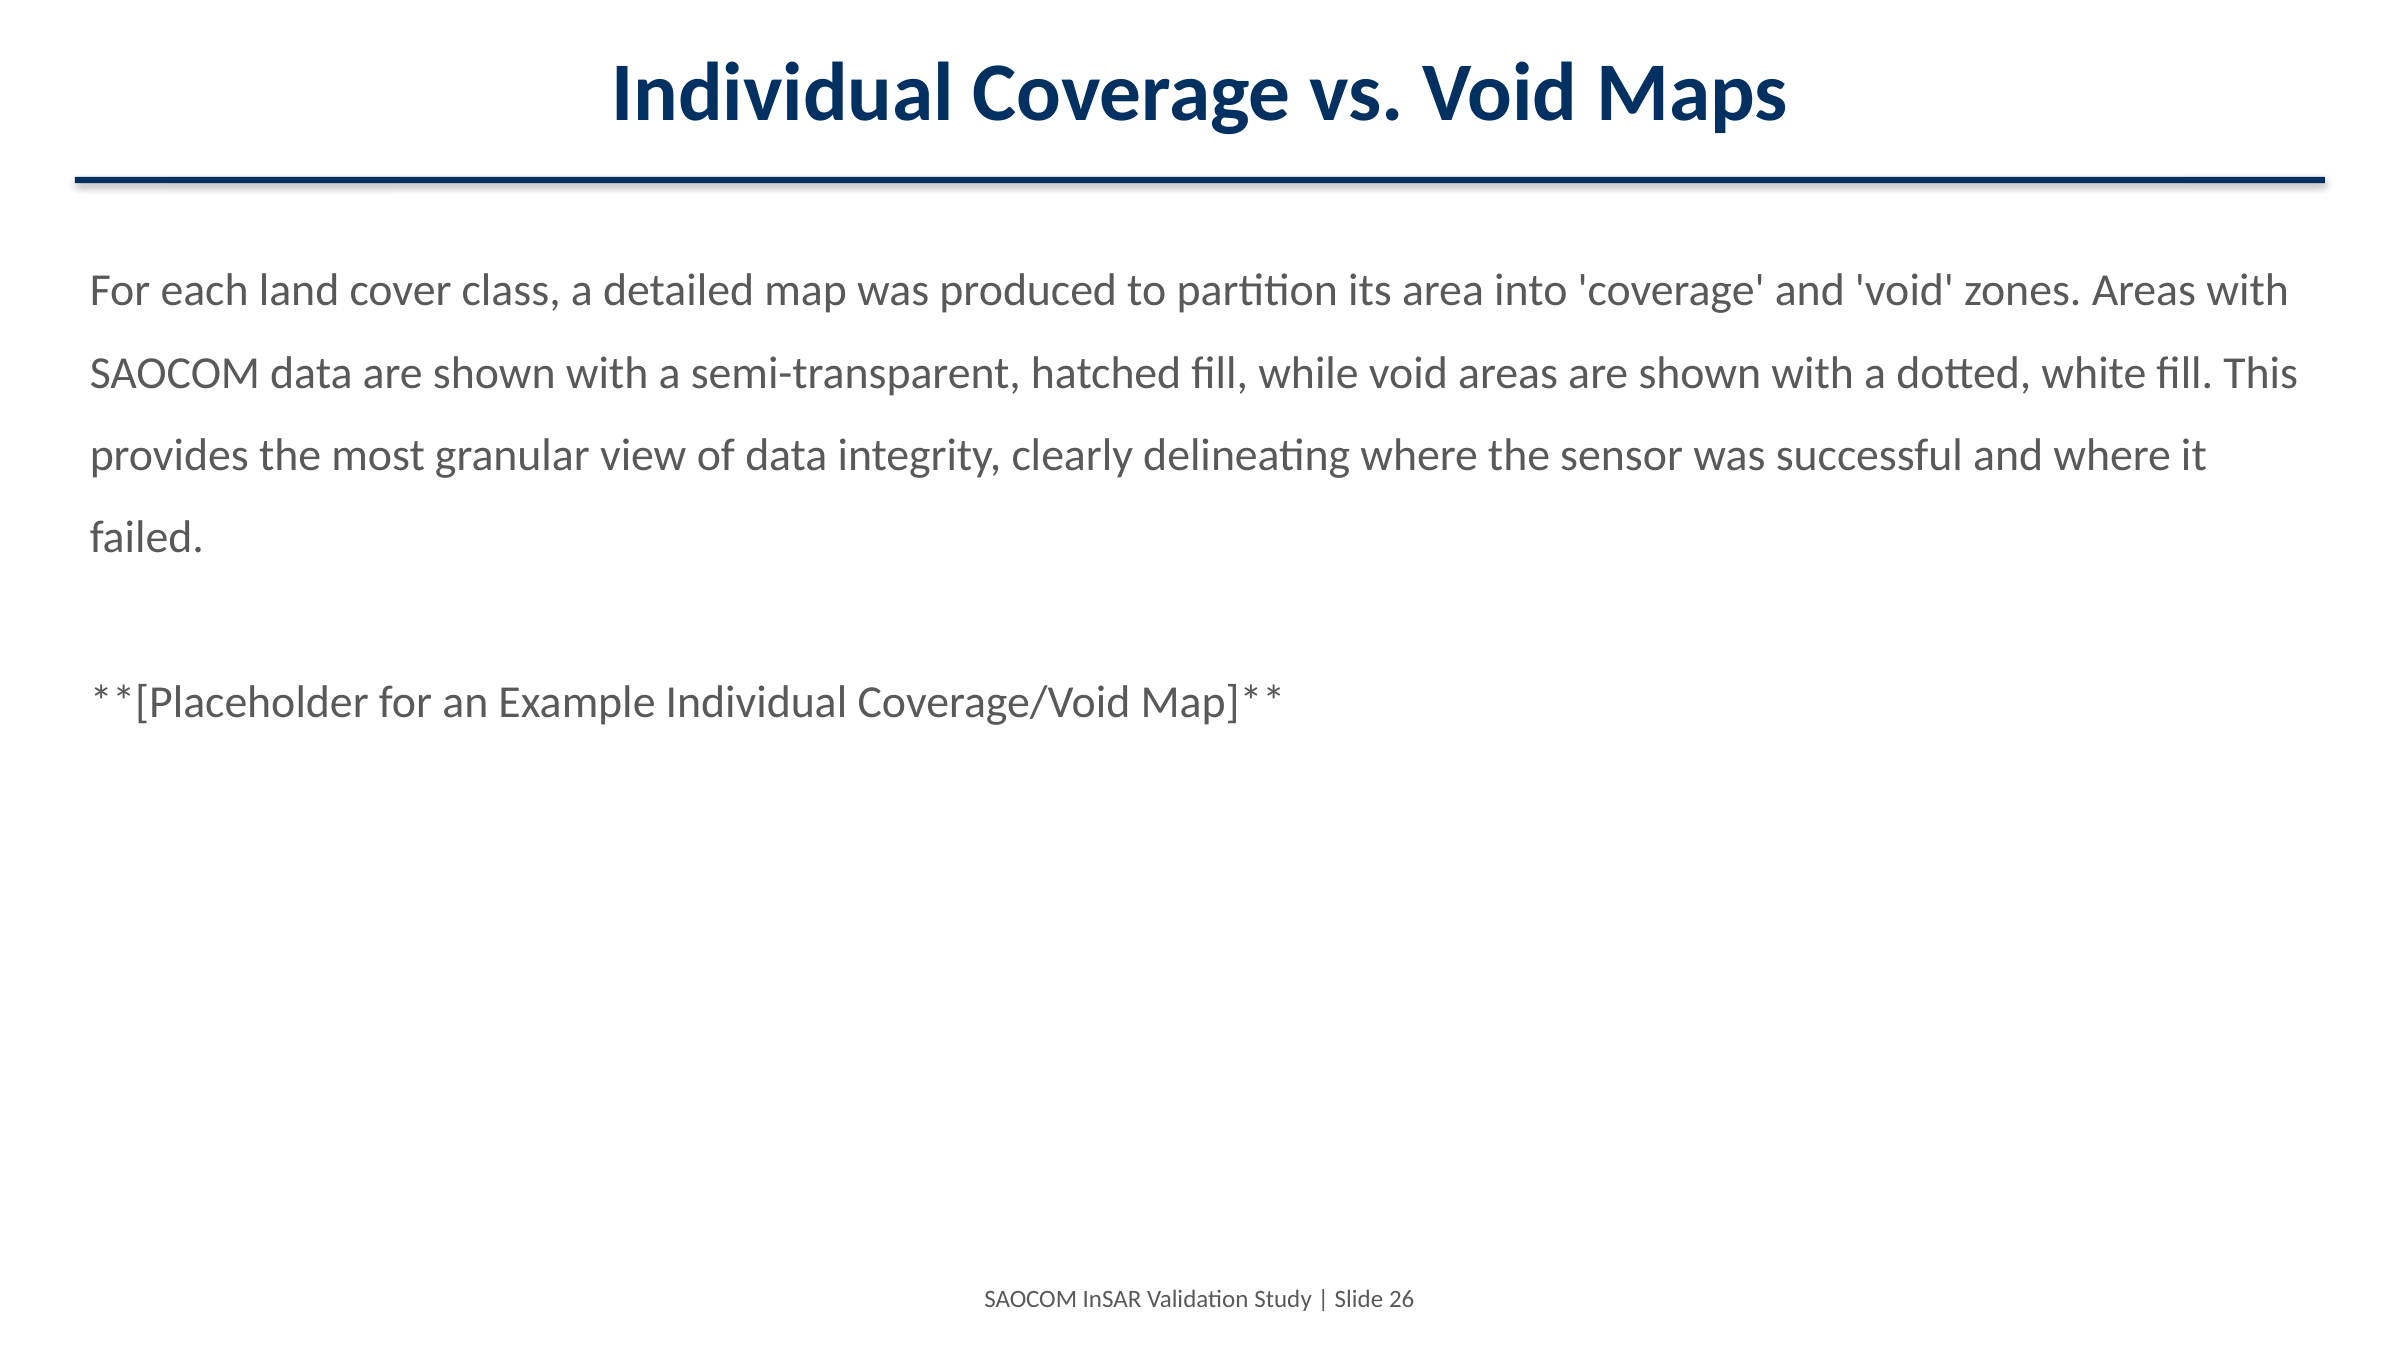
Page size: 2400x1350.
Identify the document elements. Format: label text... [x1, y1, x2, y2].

text_box SAOCOM InSAR Validation Study | Slide 26 [969, 1275, 1431, 1320]
text_box Individual Coverage vs. Void Maps [596, 29, 1804, 145]
text_box For each land cover class, a detailed map was produced to partition its area into 'coverage' and 'void' zones. Areas with SAOCOM data are shown with a semi-transparent, hatched fill, while void areas are shown with a dotted, white fill. This provides the most granular view of data integrity, clearly delineating where the sensor was successful and where it failed. **[Placeholder for an Example Individual Coverage/Void Map]** [74, 224, 2325, 735]
